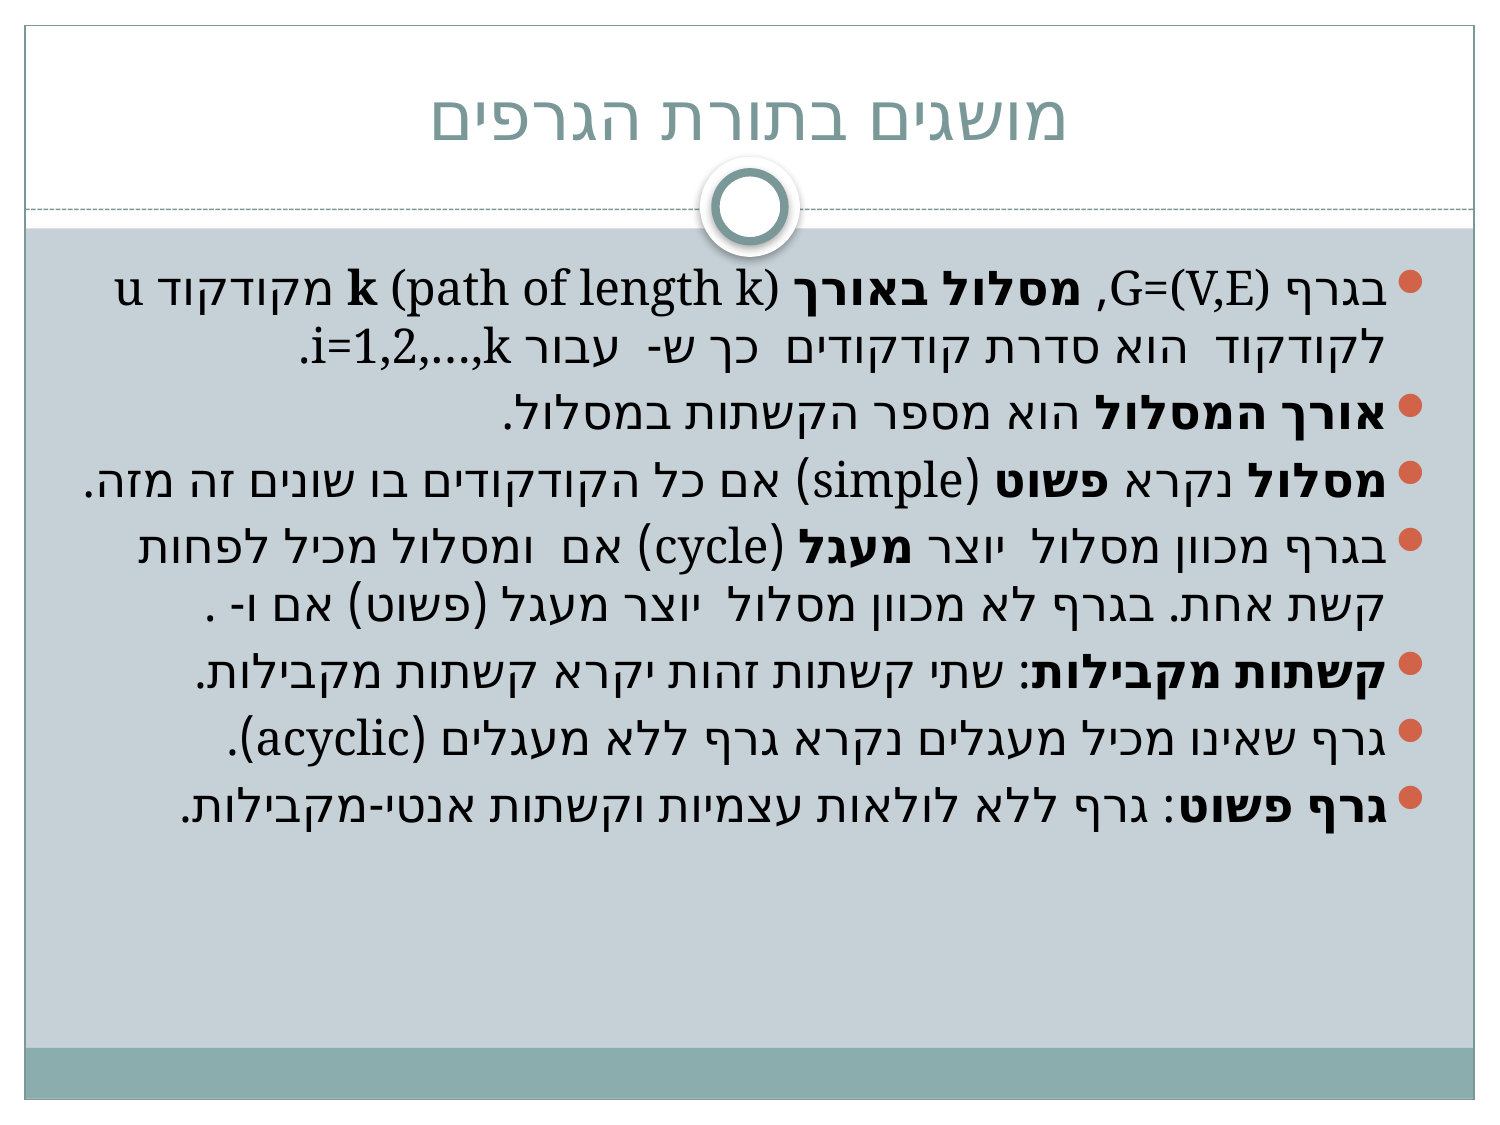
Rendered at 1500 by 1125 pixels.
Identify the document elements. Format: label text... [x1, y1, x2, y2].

title מושגים בתורת הגרפים [49, 37, 1450, 162]
